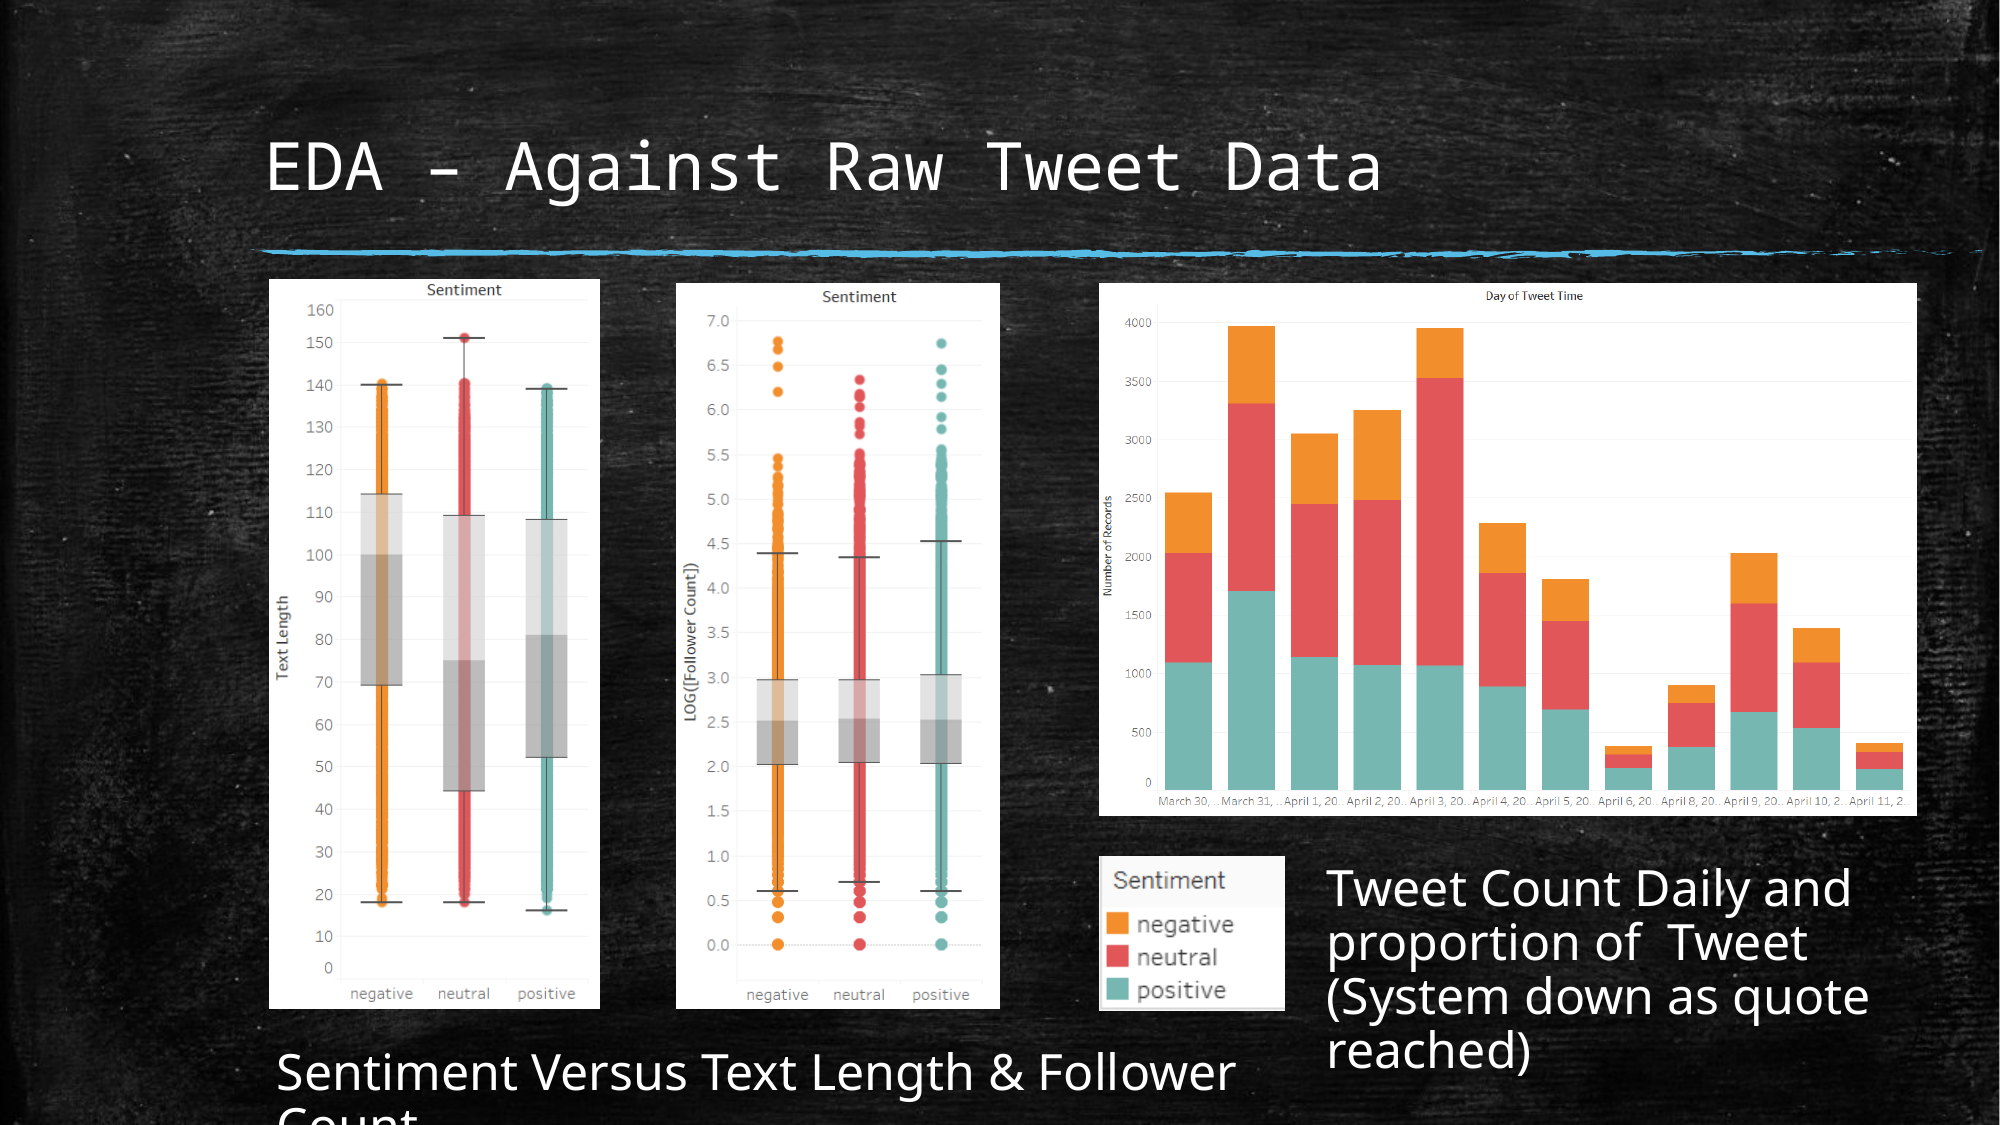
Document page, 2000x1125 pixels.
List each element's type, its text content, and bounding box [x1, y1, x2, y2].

picture [1099, 283, 1917, 816]
text_box Sentiment Versus Text Length & Follower Count [262, 1039, 1313, 1125]
picture [1099, 856, 1285, 1012]
picture [269, 279, 600, 1009]
title EDA – Against Raw Tweet Data [249, 45, 1750, 213]
picture [676, 283, 1000, 1009]
text_box Tweet Count Daily and proportion of Tweet (System down as quote reached) [1312, 856, 1988, 1087]
